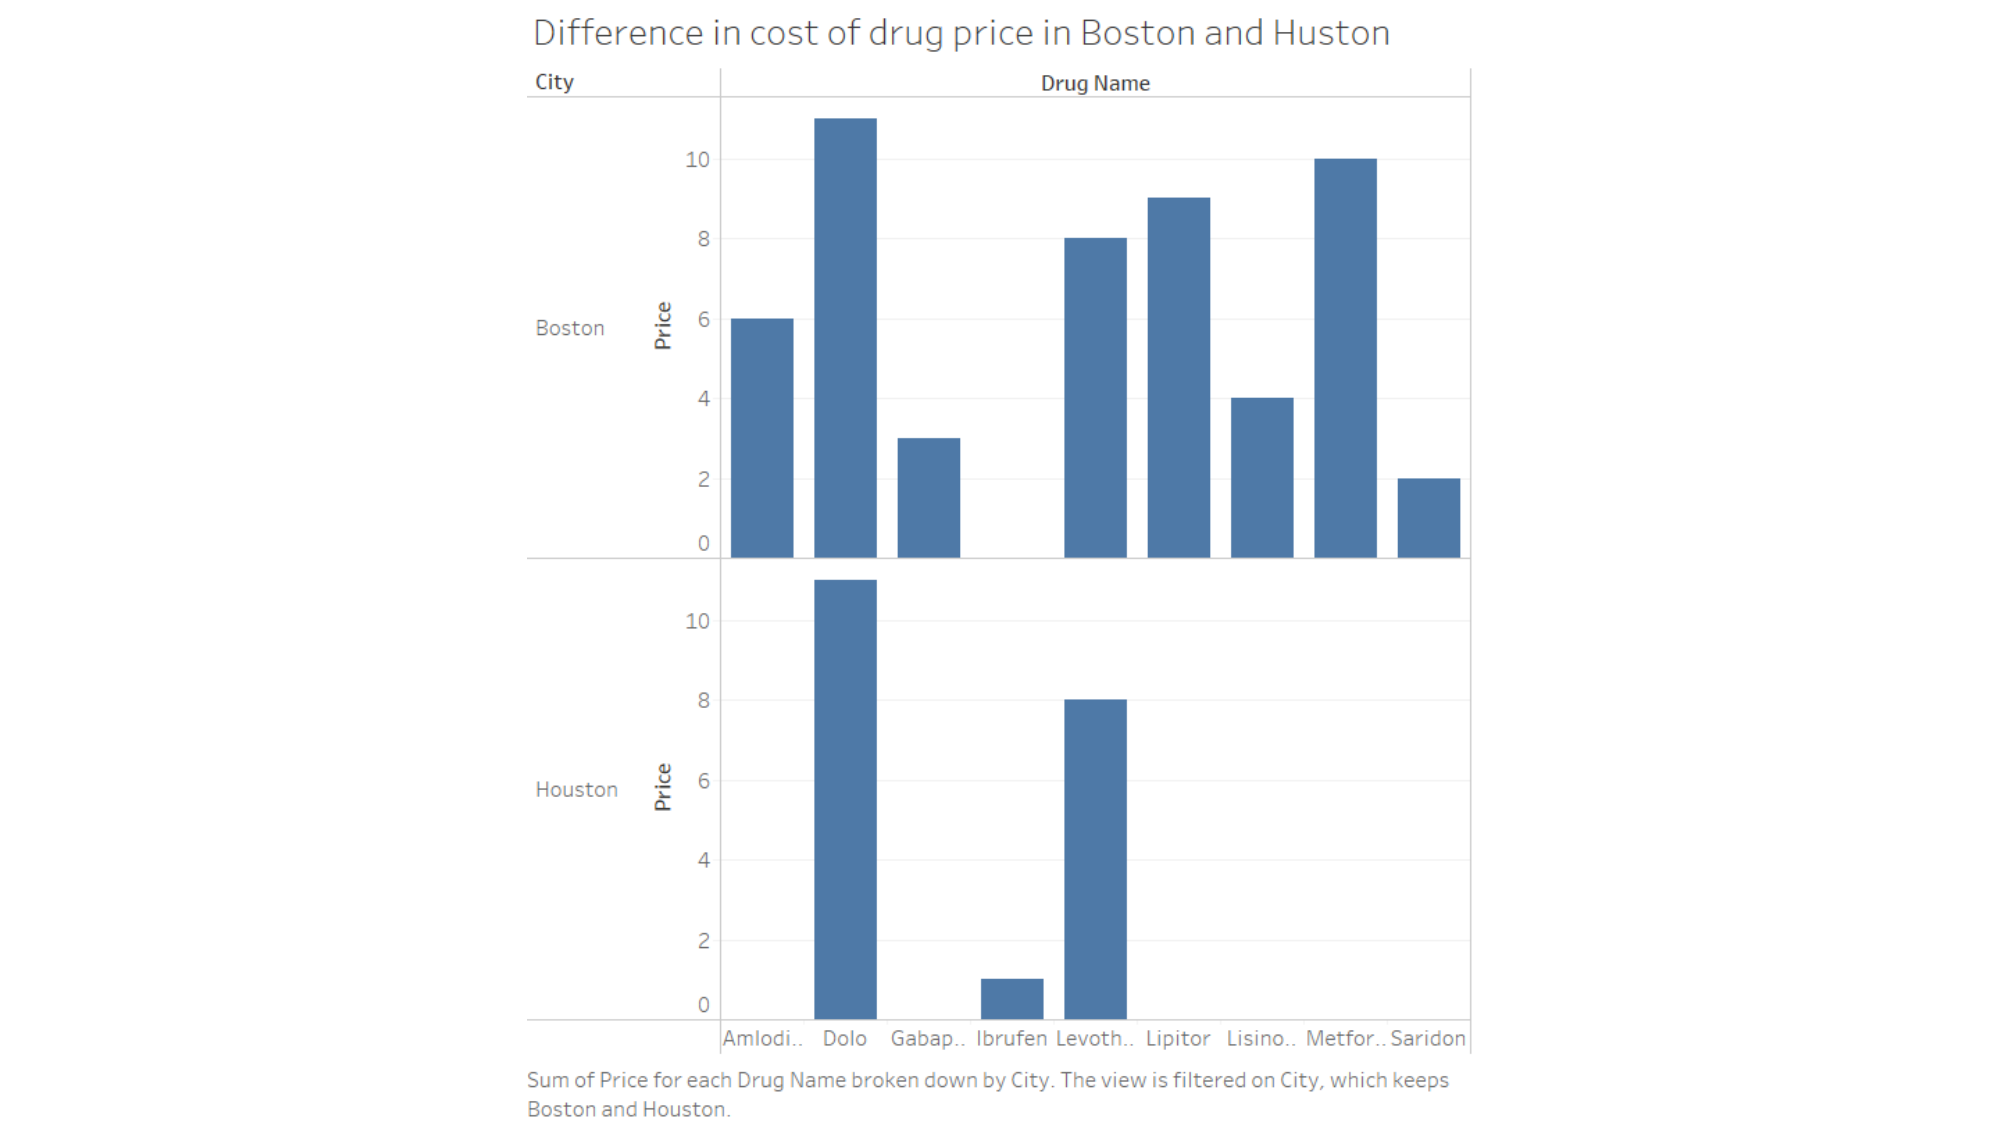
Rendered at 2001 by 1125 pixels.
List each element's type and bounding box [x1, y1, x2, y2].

picture [526, 0, 1473, 1125]
